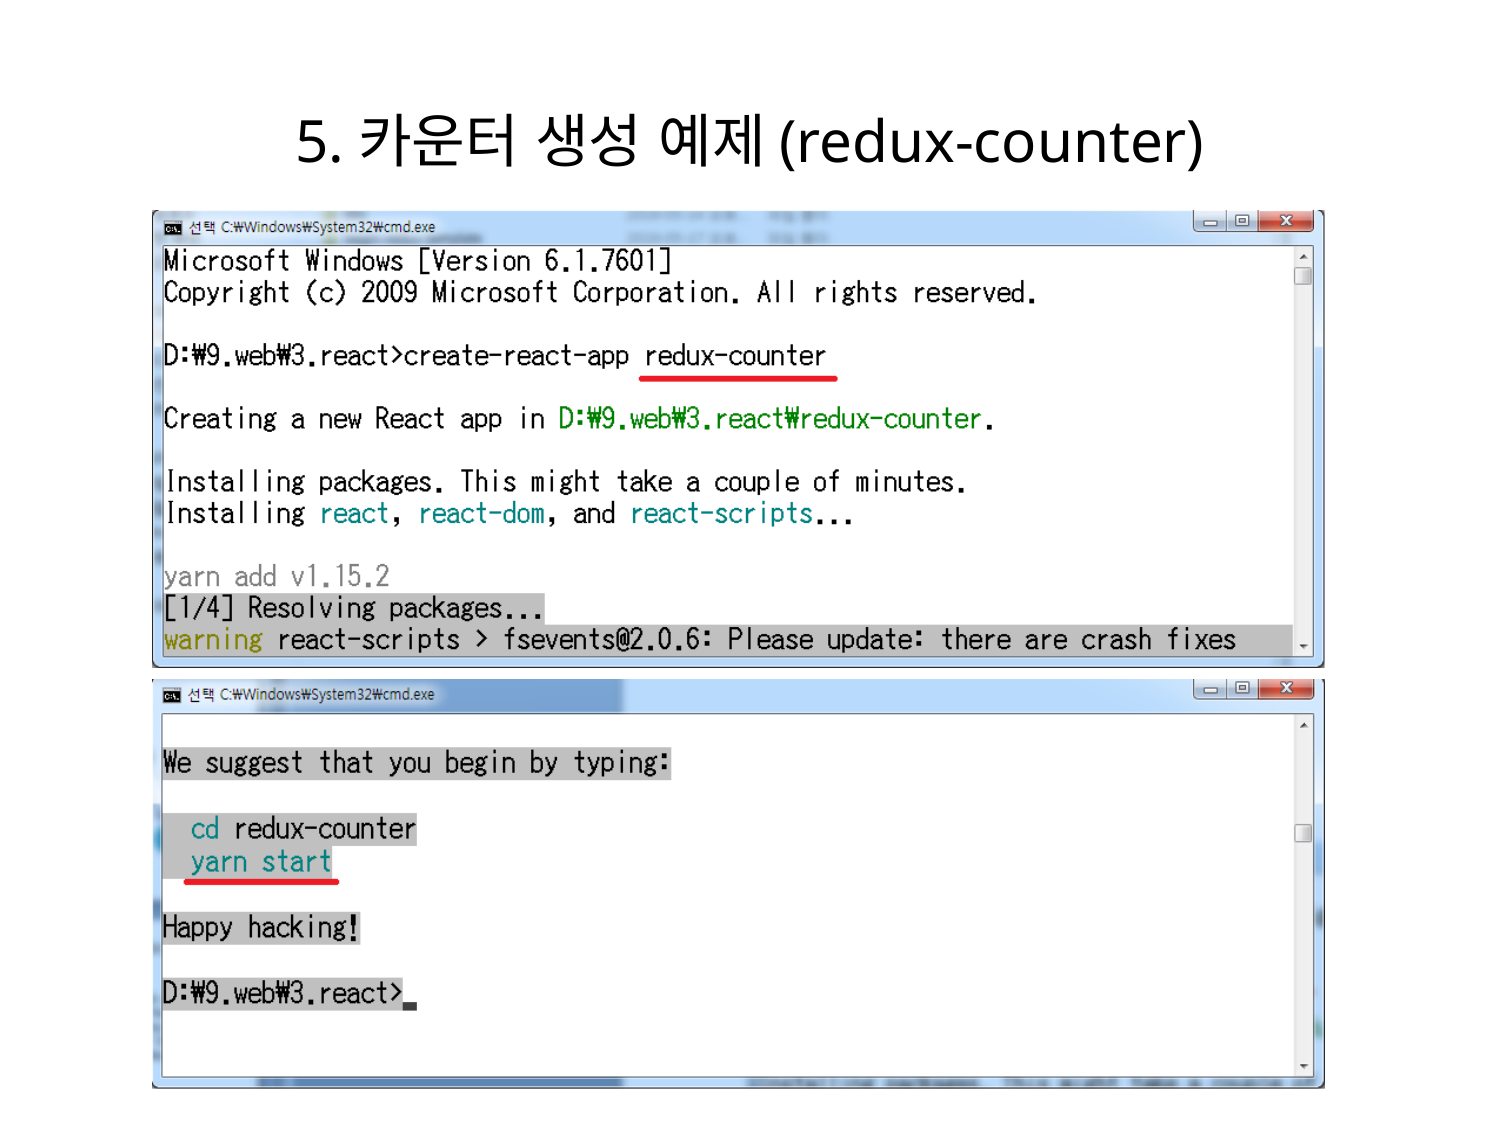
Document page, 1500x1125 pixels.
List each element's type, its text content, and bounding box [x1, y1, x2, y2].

title 5.카운터 생성 예제(redux-counter) [75, 45, 1425, 233]
picture [152, 210, 1327, 669]
picture [152, 679, 1325, 1091]
